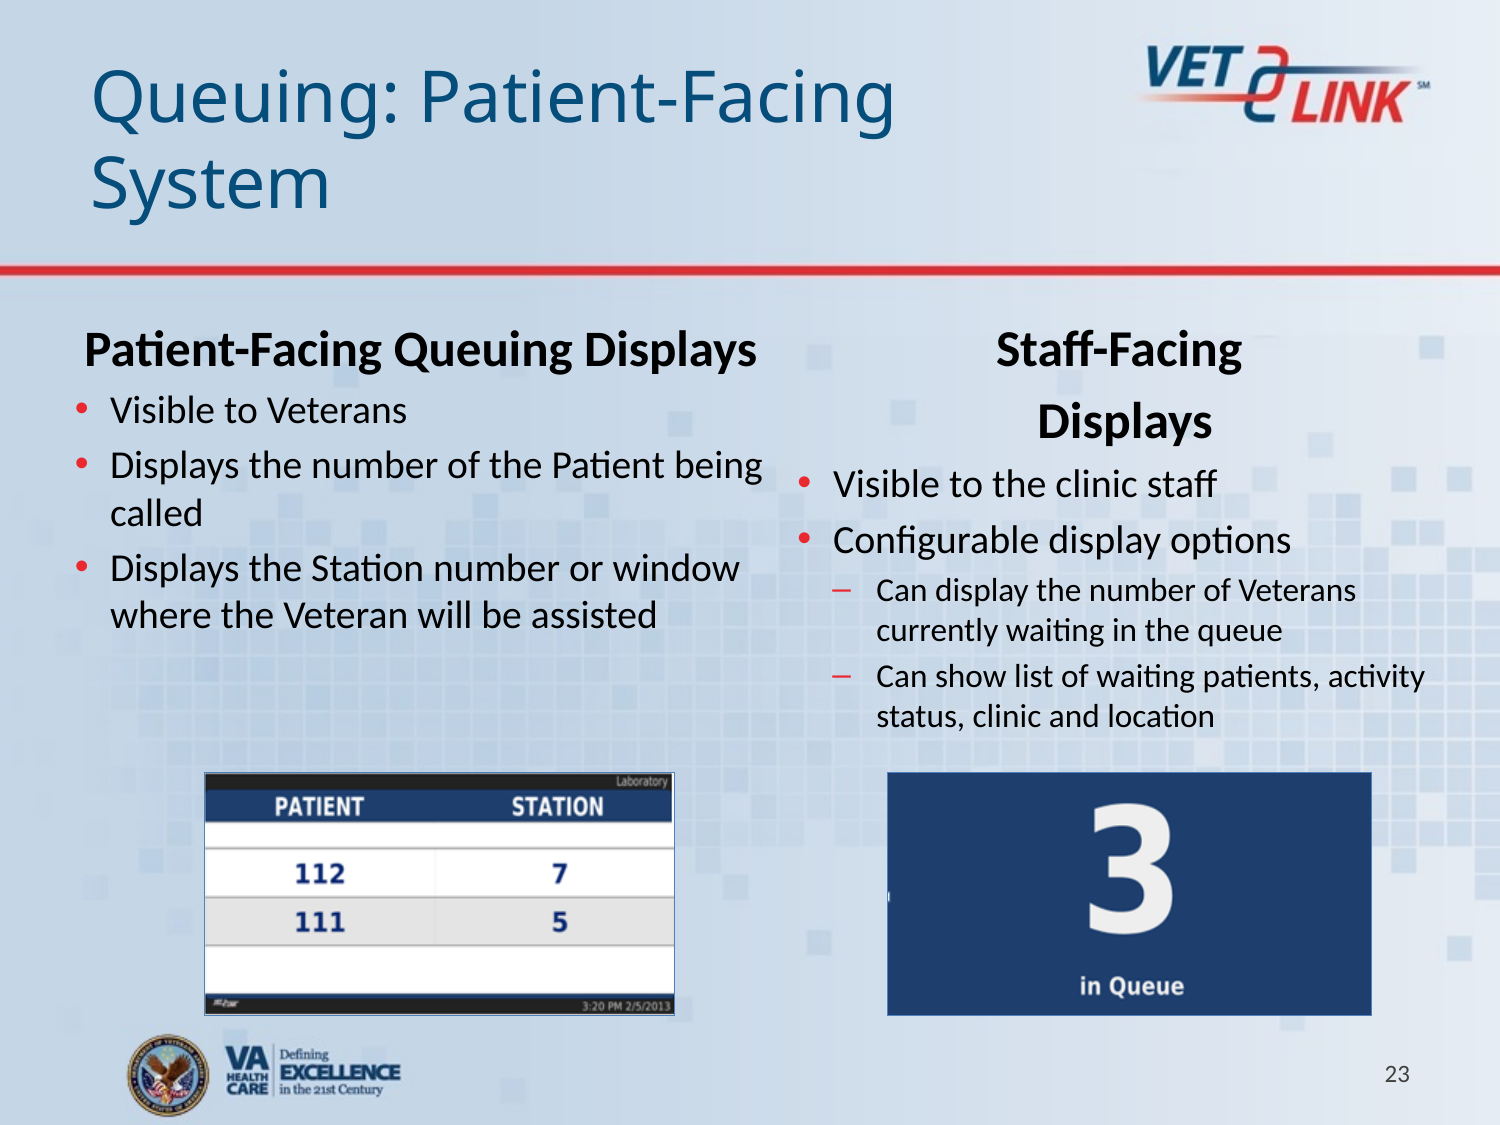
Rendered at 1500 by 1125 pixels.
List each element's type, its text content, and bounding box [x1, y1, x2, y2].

title Queuing: Patient-Facing System [75, 43, 1130, 231]
slide_number 23 [1074, 1042, 1425, 1103]
picture [0, 0, 1500, 1125]
list Patient-Facing Queuing Displays Visible to Veterans Displays the number of the Patient being called Displays the Station number or window where the Veteran will be assisted [59, 307, 782, 720]
list Staff-Facing Displays Visible to the clinic staff Configurable display options Can display the number of Veterans currently waiting in the queue Can show list of waiting patients, activity status, clinic and location [782, 307, 1468, 743]
